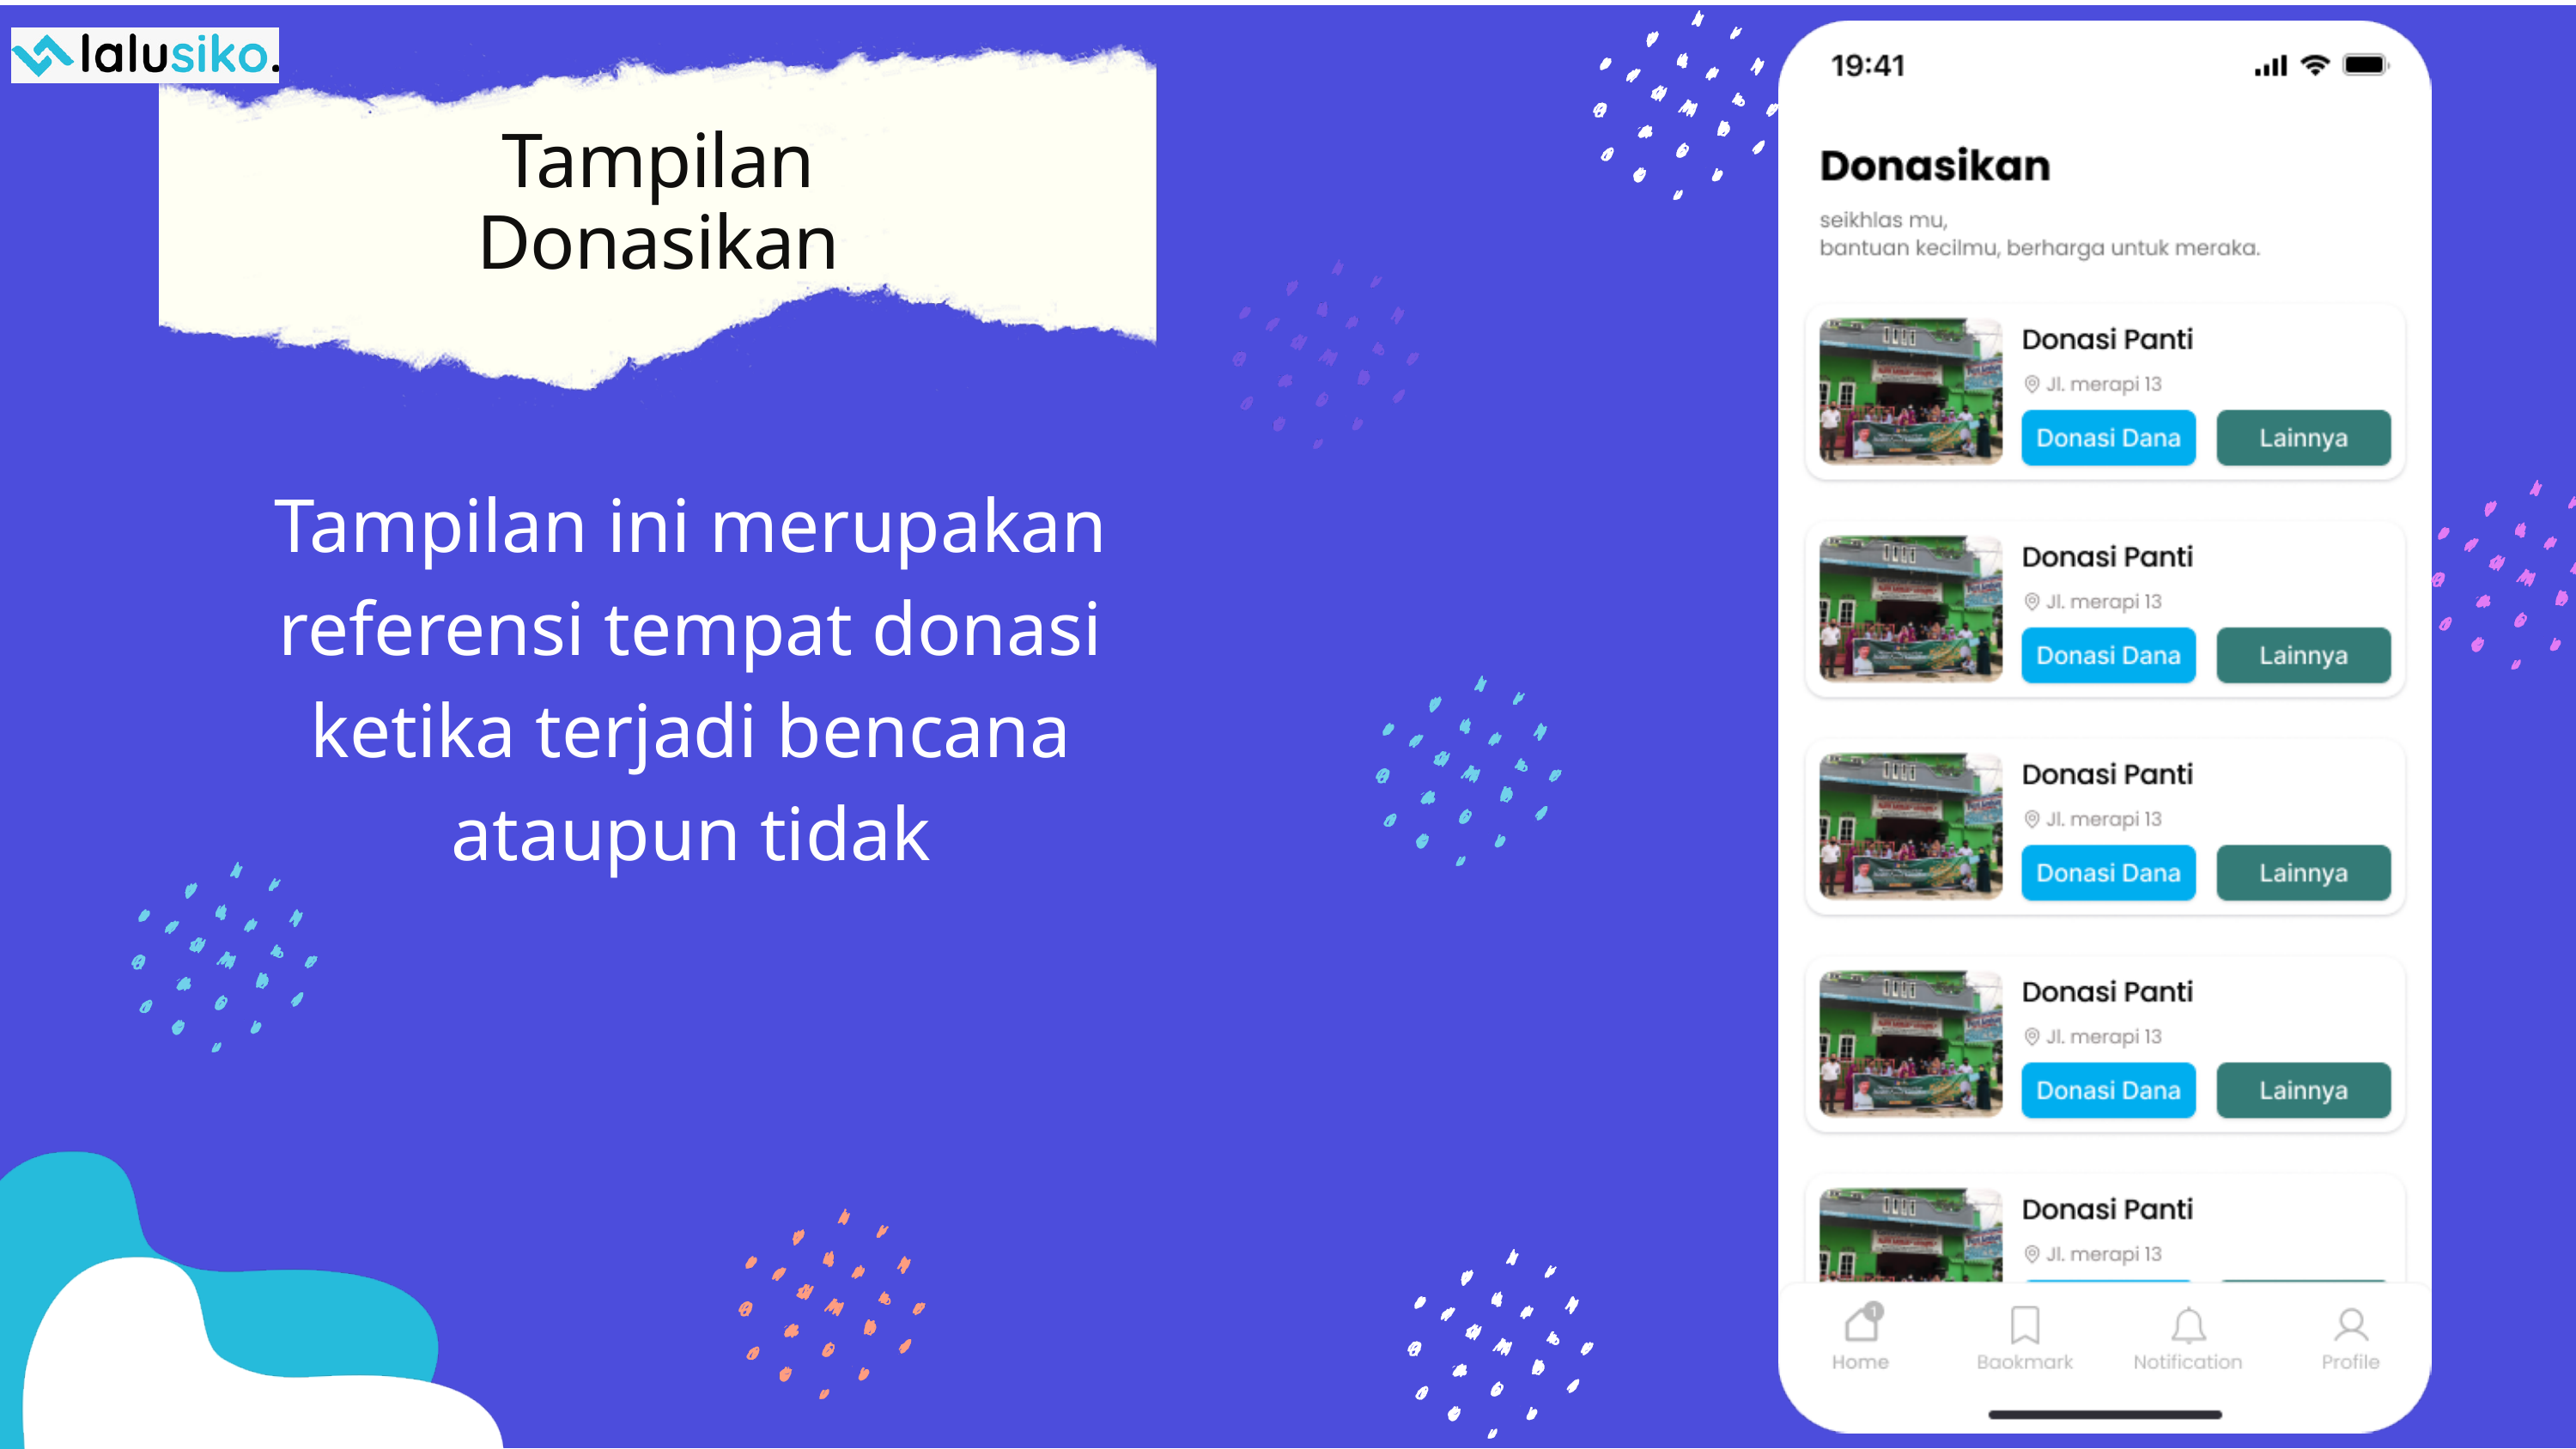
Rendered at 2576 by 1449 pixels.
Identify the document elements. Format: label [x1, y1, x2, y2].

picture [10, 27, 1158, 410]
picture [1406, 1248, 1594, 1440]
picture [131, 861, 318, 1052]
picture [1593, 9, 2576, 1434]
picture [738, 1208, 926, 1399]
picture [1375, 675, 1562, 866]
text_box [0, 5, 2576, 1449]
picture [0, 1143, 514, 1449]
picture [1232, 258, 1419, 450]
